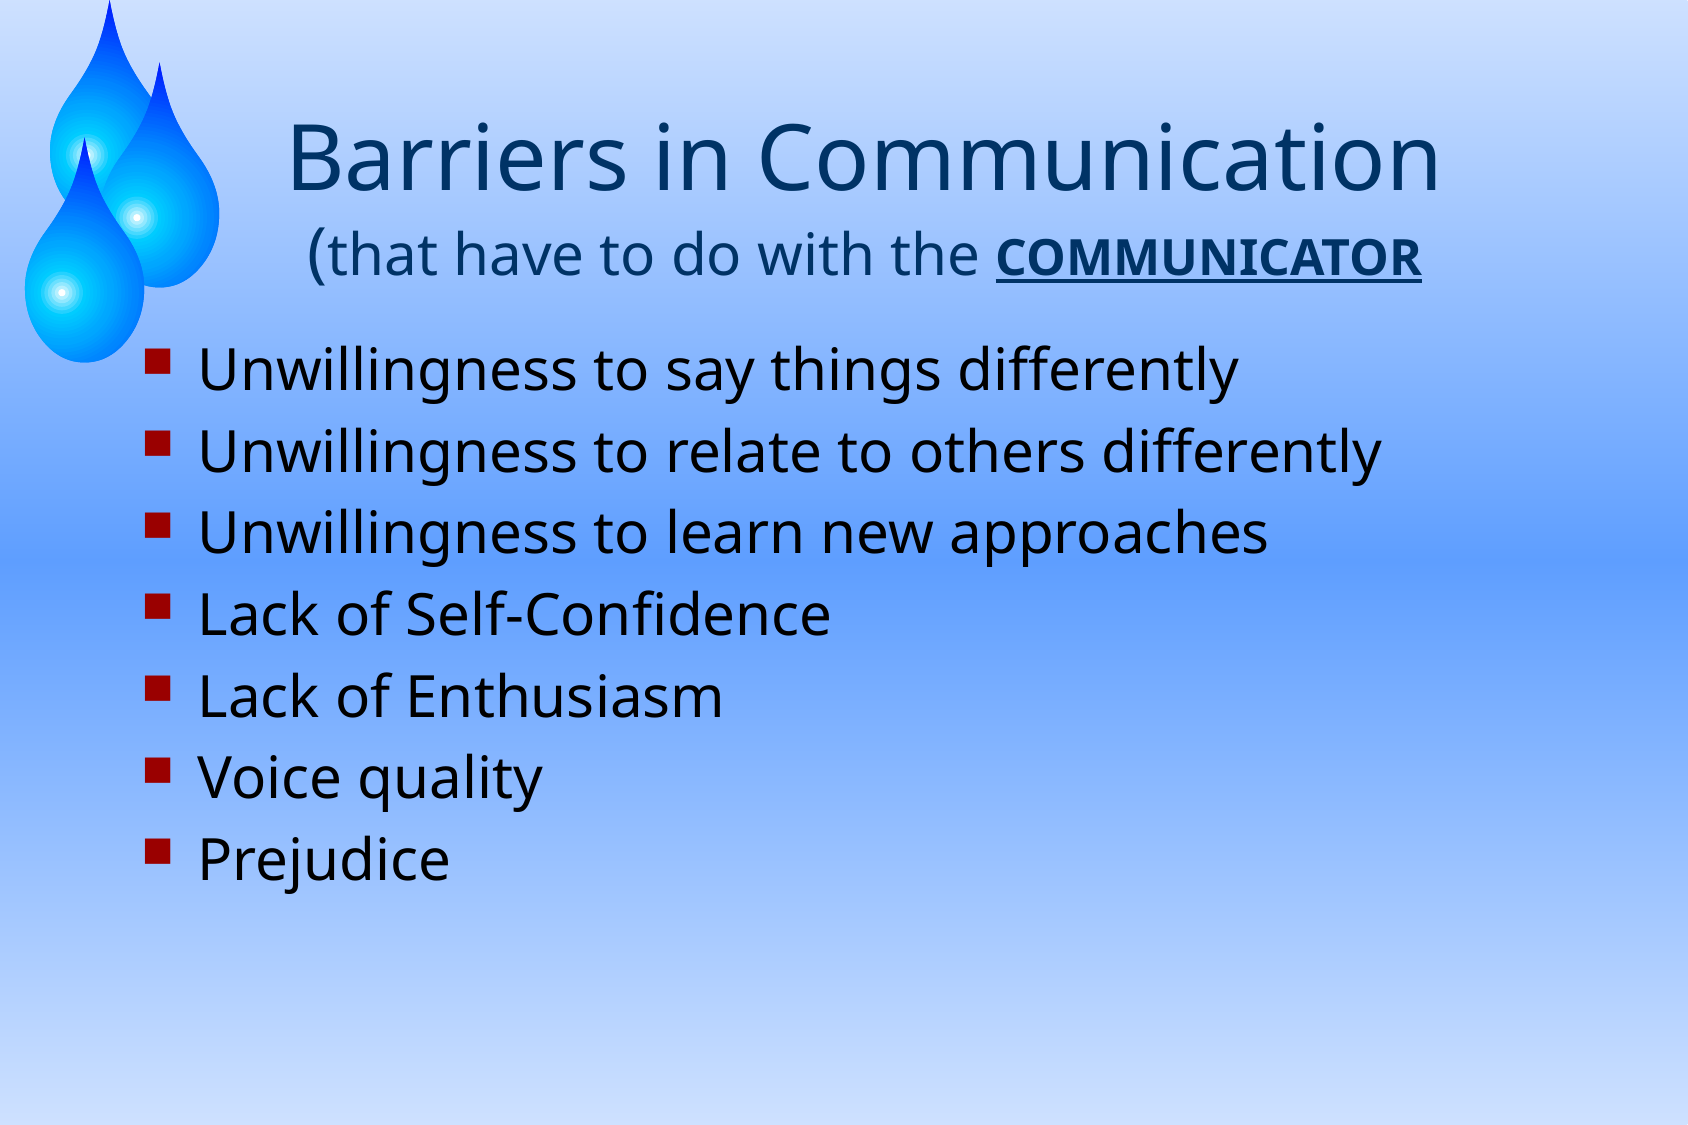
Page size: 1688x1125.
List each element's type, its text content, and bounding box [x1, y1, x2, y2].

title Barriers in Communication (that have to do with the COMMUNICATOR [126, 99, 1604, 288]
list Unwillingness to say things differently Unwillingness to relate to others differently Unwillingness to learn new approaches Lack of Self-Confidence Lack of Enthusiasm Voice quality Prejudice [126, 324, 1604, 1001]
